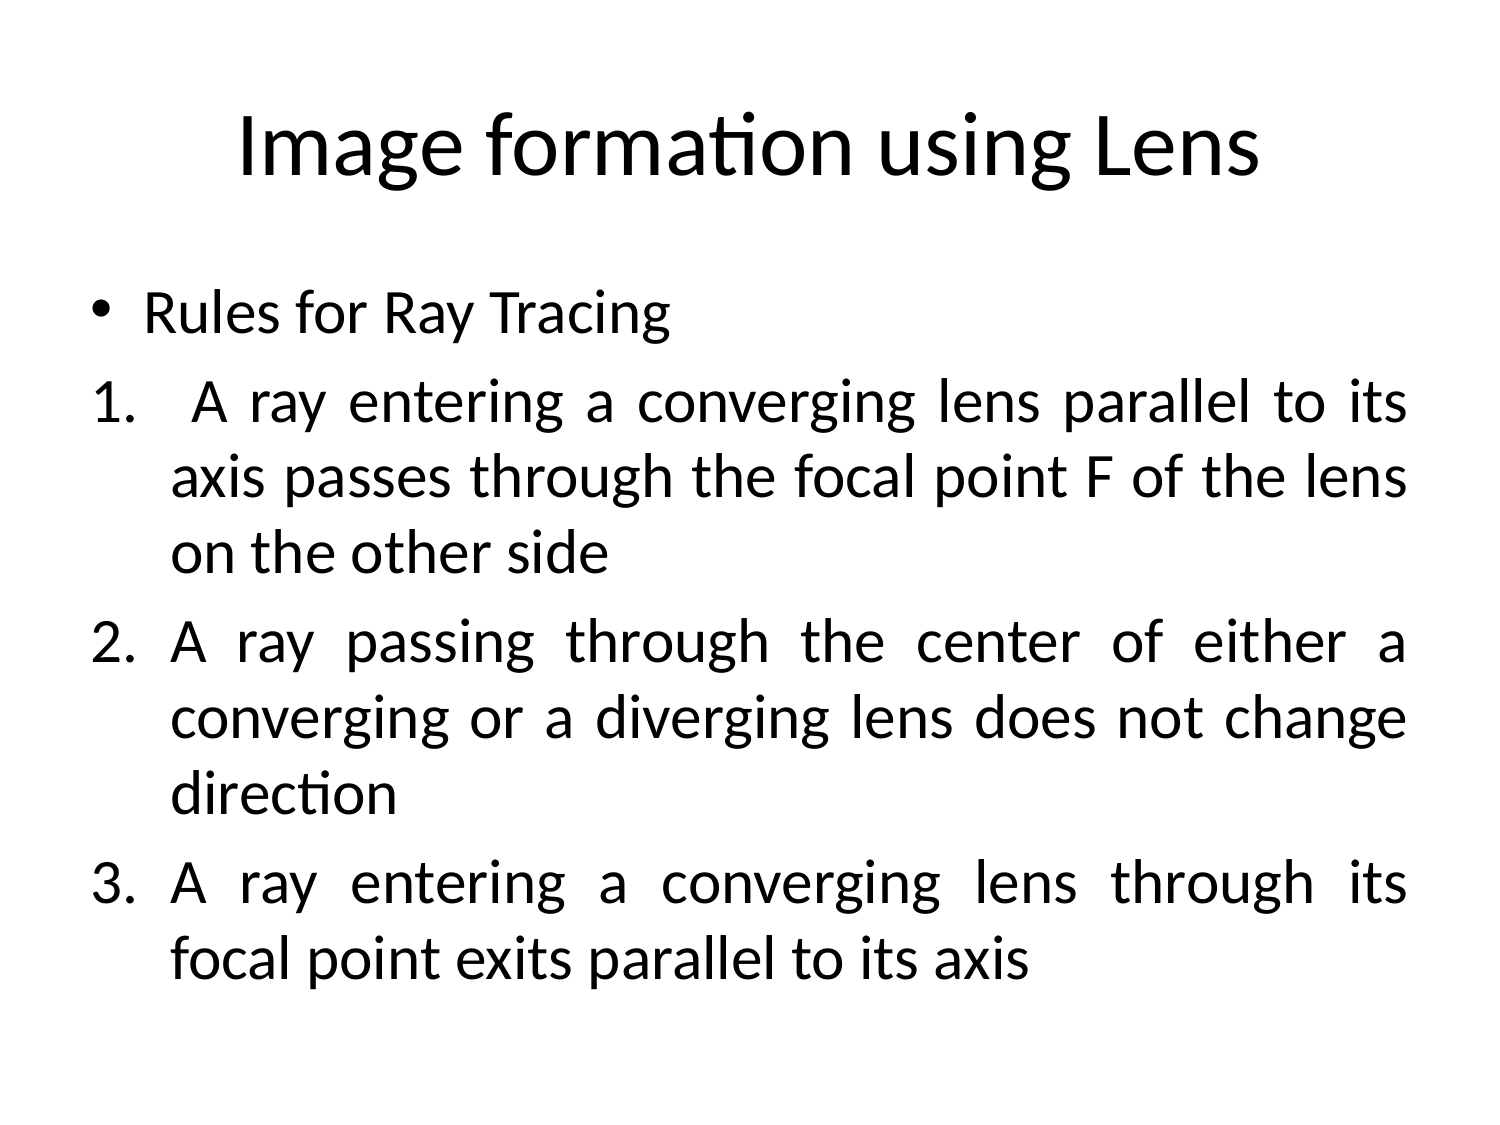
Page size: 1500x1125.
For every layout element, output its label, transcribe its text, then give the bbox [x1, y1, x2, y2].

title Image formation using Lens [75, 45, 1425, 233]
list Rules for Ray Tracing A ray entering a converging lens parallel to its axis passes through the focal point F of the lens on the other side A ray passing through the center of either a converging or a diverging lens does not change direction A ray entering a converging lens through its focal point exits parallel to its axis [75, 262, 1425, 1005]
